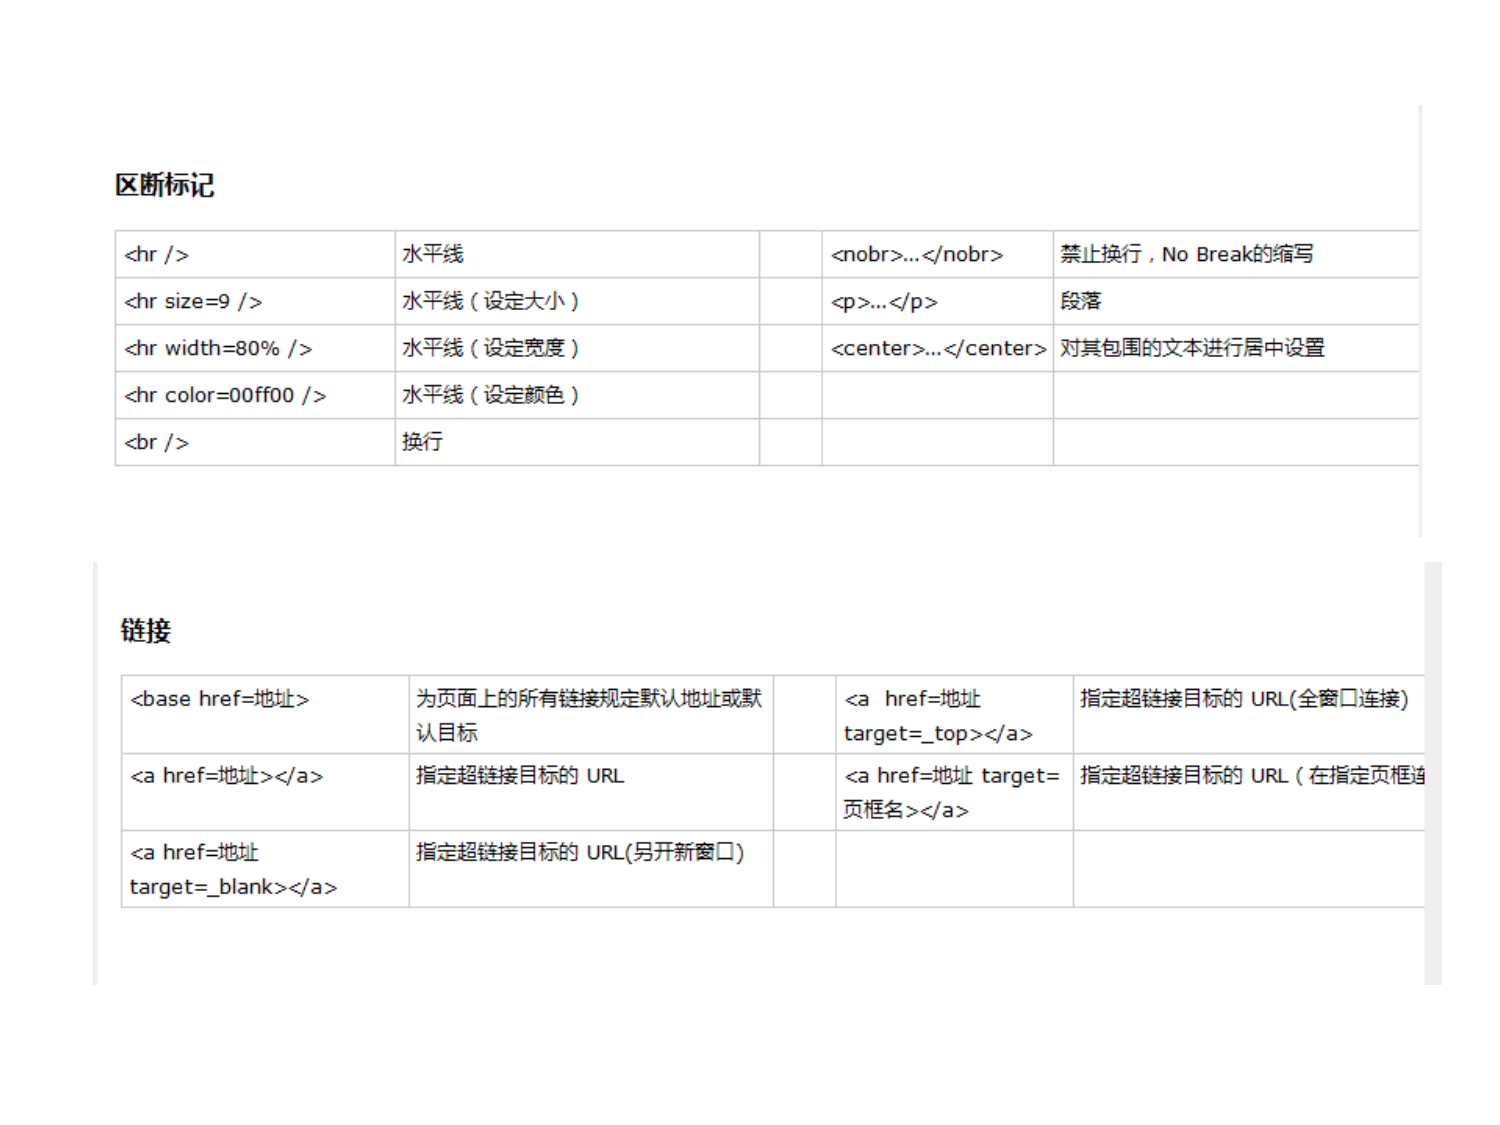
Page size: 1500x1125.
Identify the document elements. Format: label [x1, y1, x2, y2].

picture [93, 562, 1443, 985]
picture [93, 105, 1422, 537]
